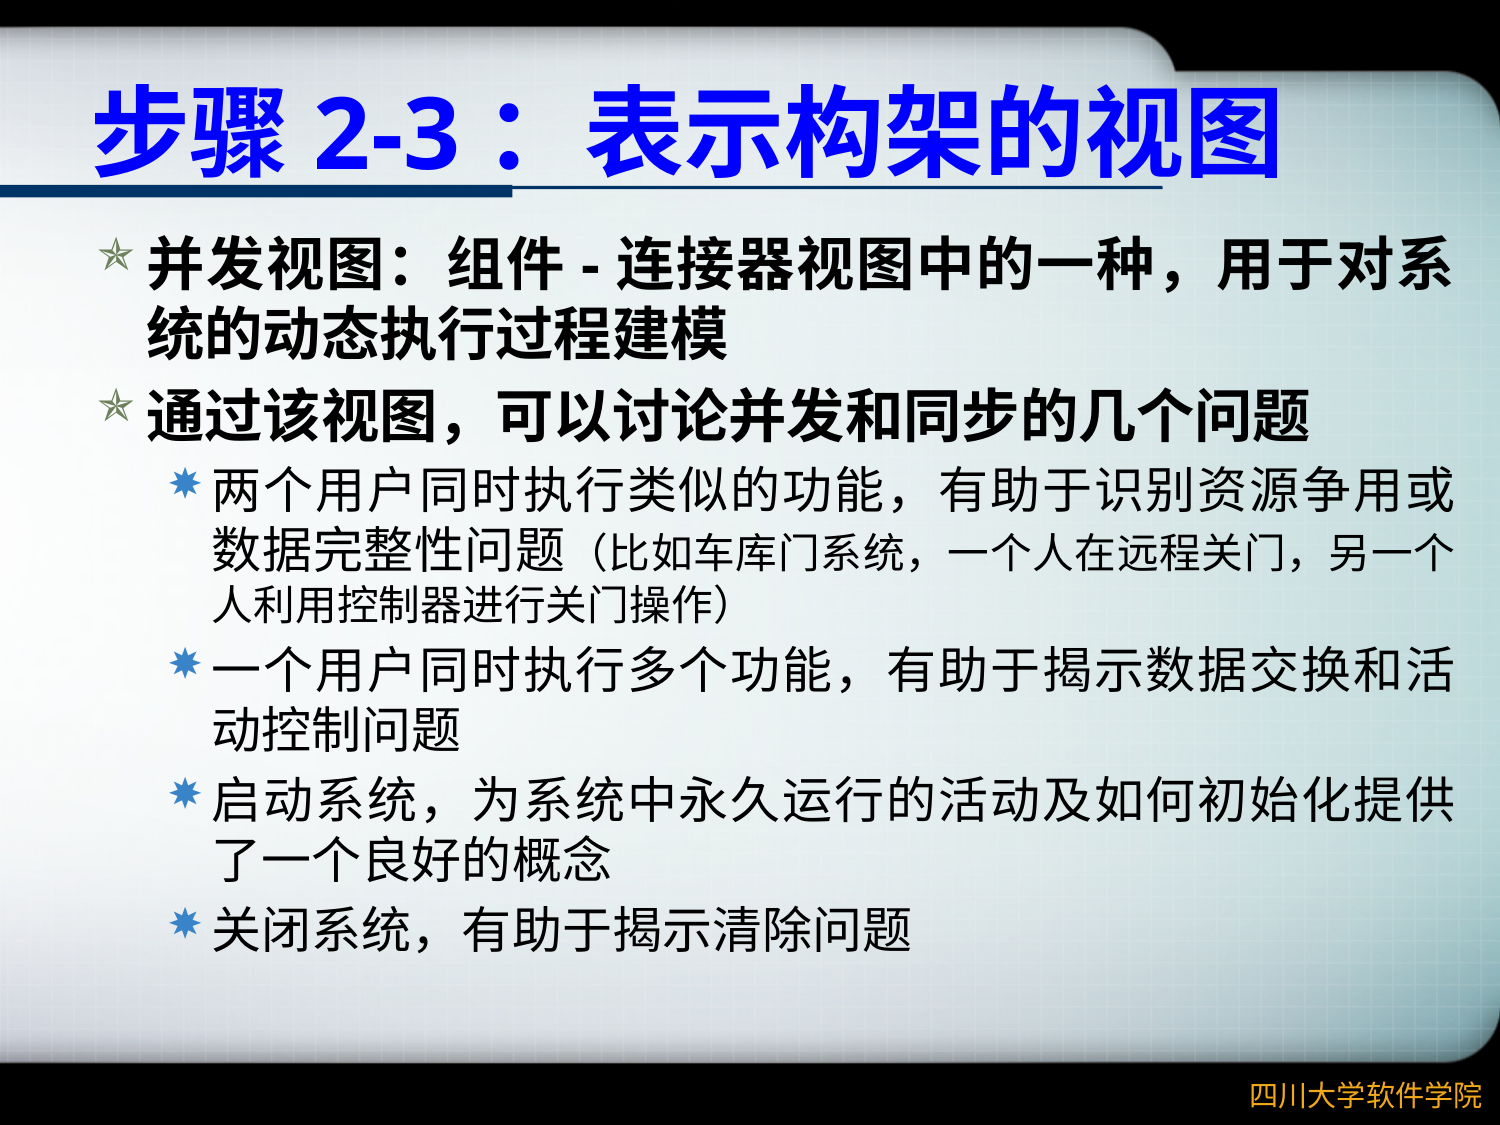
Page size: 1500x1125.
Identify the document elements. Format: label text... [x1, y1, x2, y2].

picture [0, 0, 1500, 1125]
list 并发视图：组件-连接器视图中的一种，用于对系统的动态执行过程建模 通过该视图，可以讨论并发和同步的几个问题 两个用户同时执行类似的功能，有助于识别资源争用或数据完整性问题（比如车库门系统，一个人在远程关门，另一个人利用控制器进行关门操作） 一个用户同时执行多个功能，有助于揭示数据交换和活动控制问题 启动系统，为系统中永久运行的活动及如何初始化提供了一个良好的概念 关闭系统，有助于揭示清除问题 [75, 219, 1471, 1083]
title 步骤2-3：表示构架的视图 [75, 78, 1500, 180]
